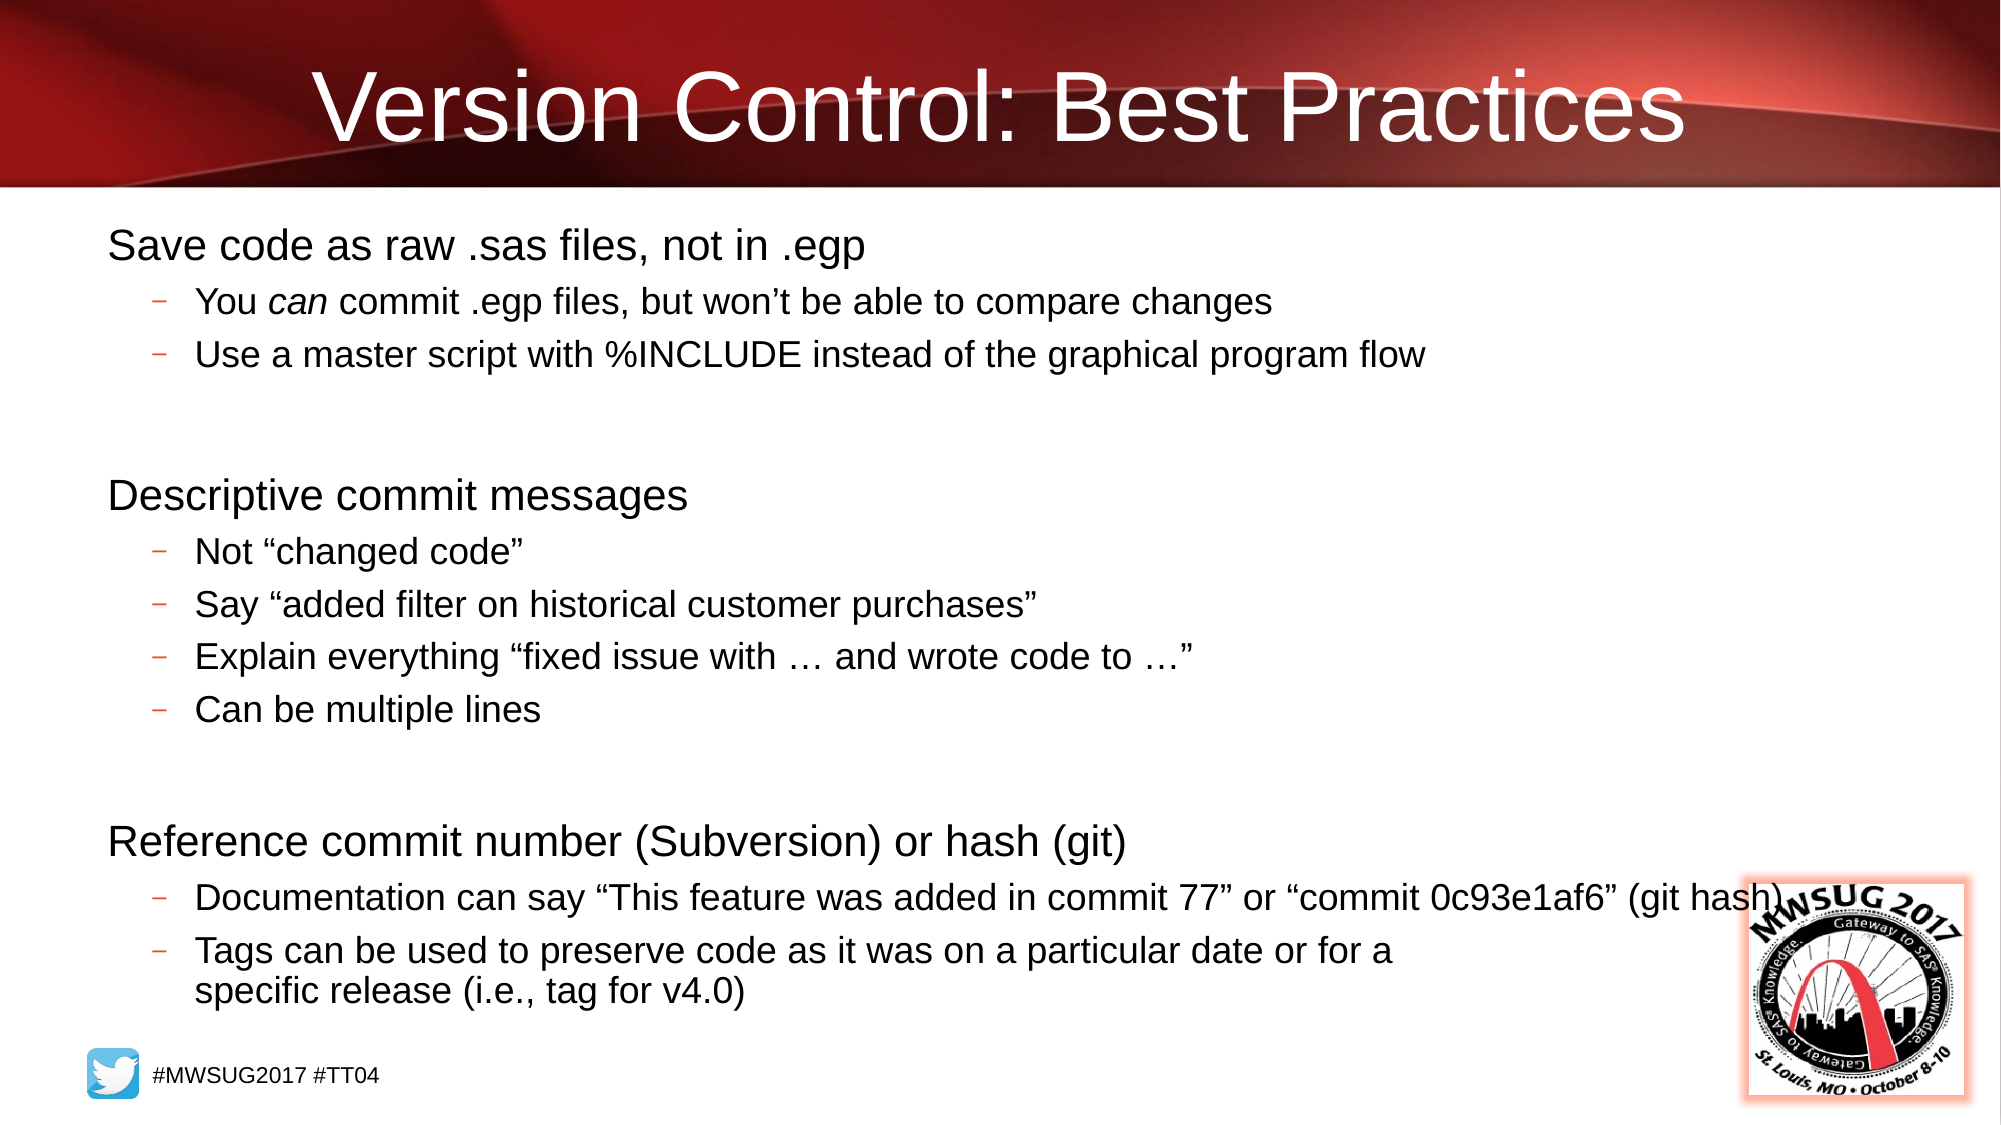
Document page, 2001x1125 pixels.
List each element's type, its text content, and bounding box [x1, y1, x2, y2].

picture [0, 0, 2001, 1125]
list Save code as raw .sas files, not in .egp You can commit .egp files, but won’t be able to compare changes Use a master script with %INCLUDE instead of the graphical program flow Descriptive commit messages Not “changed code” Say “added filter on historical customer purchases” Explain everything “fixed issue with … and wrote code to …” Can be multiple lines Reference commit number (Subversion) or hash (git) Documentation can say “This feature was added in commit 77” or “commit 0c93e1af6” (git hash) Tags can be used to preserve code as it was on a particular date or for a specific release (i.e., tag for v4.0) [87, 212, 1913, 1030]
title Version Control: Best Practices [87, 50, 1913, 175]
picture [1749, 884, 1964, 1095]
footer #MWSUG2017 #TT04 [87, 1049, 400, 1099]
